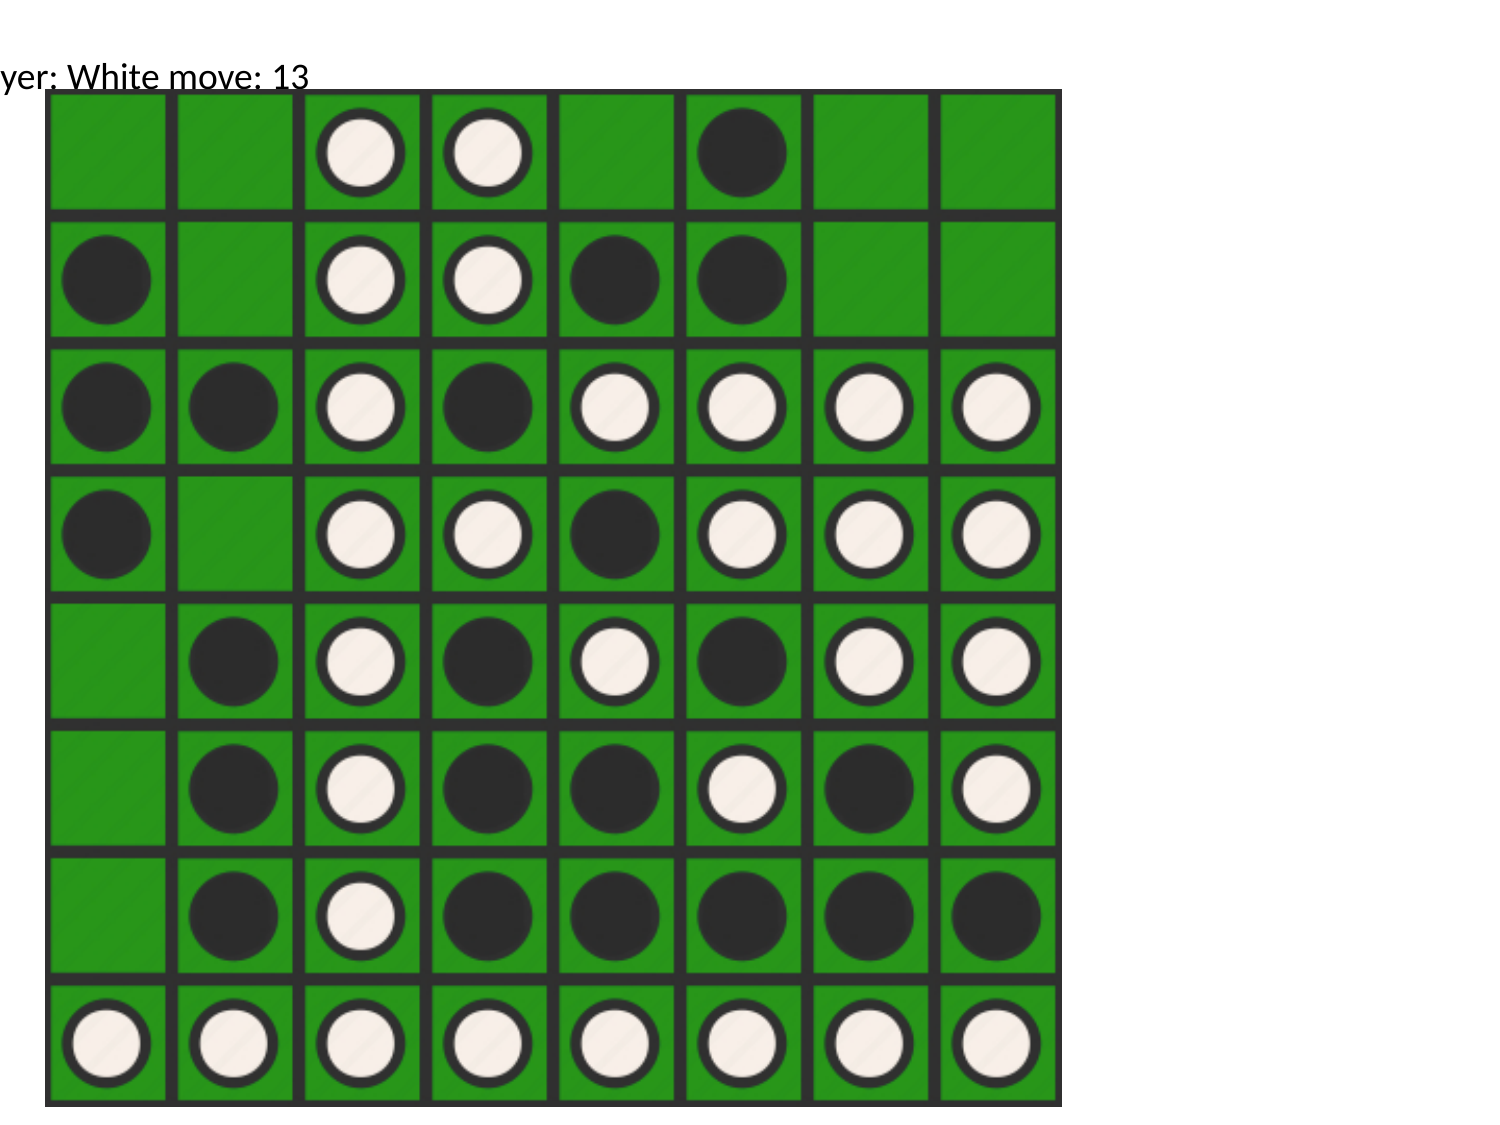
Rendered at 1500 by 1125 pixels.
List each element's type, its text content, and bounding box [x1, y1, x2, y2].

text_box turn: 48 player: White move: 13 [0, 44, 325, 105]
picture [44, 89, 1062, 1107]
